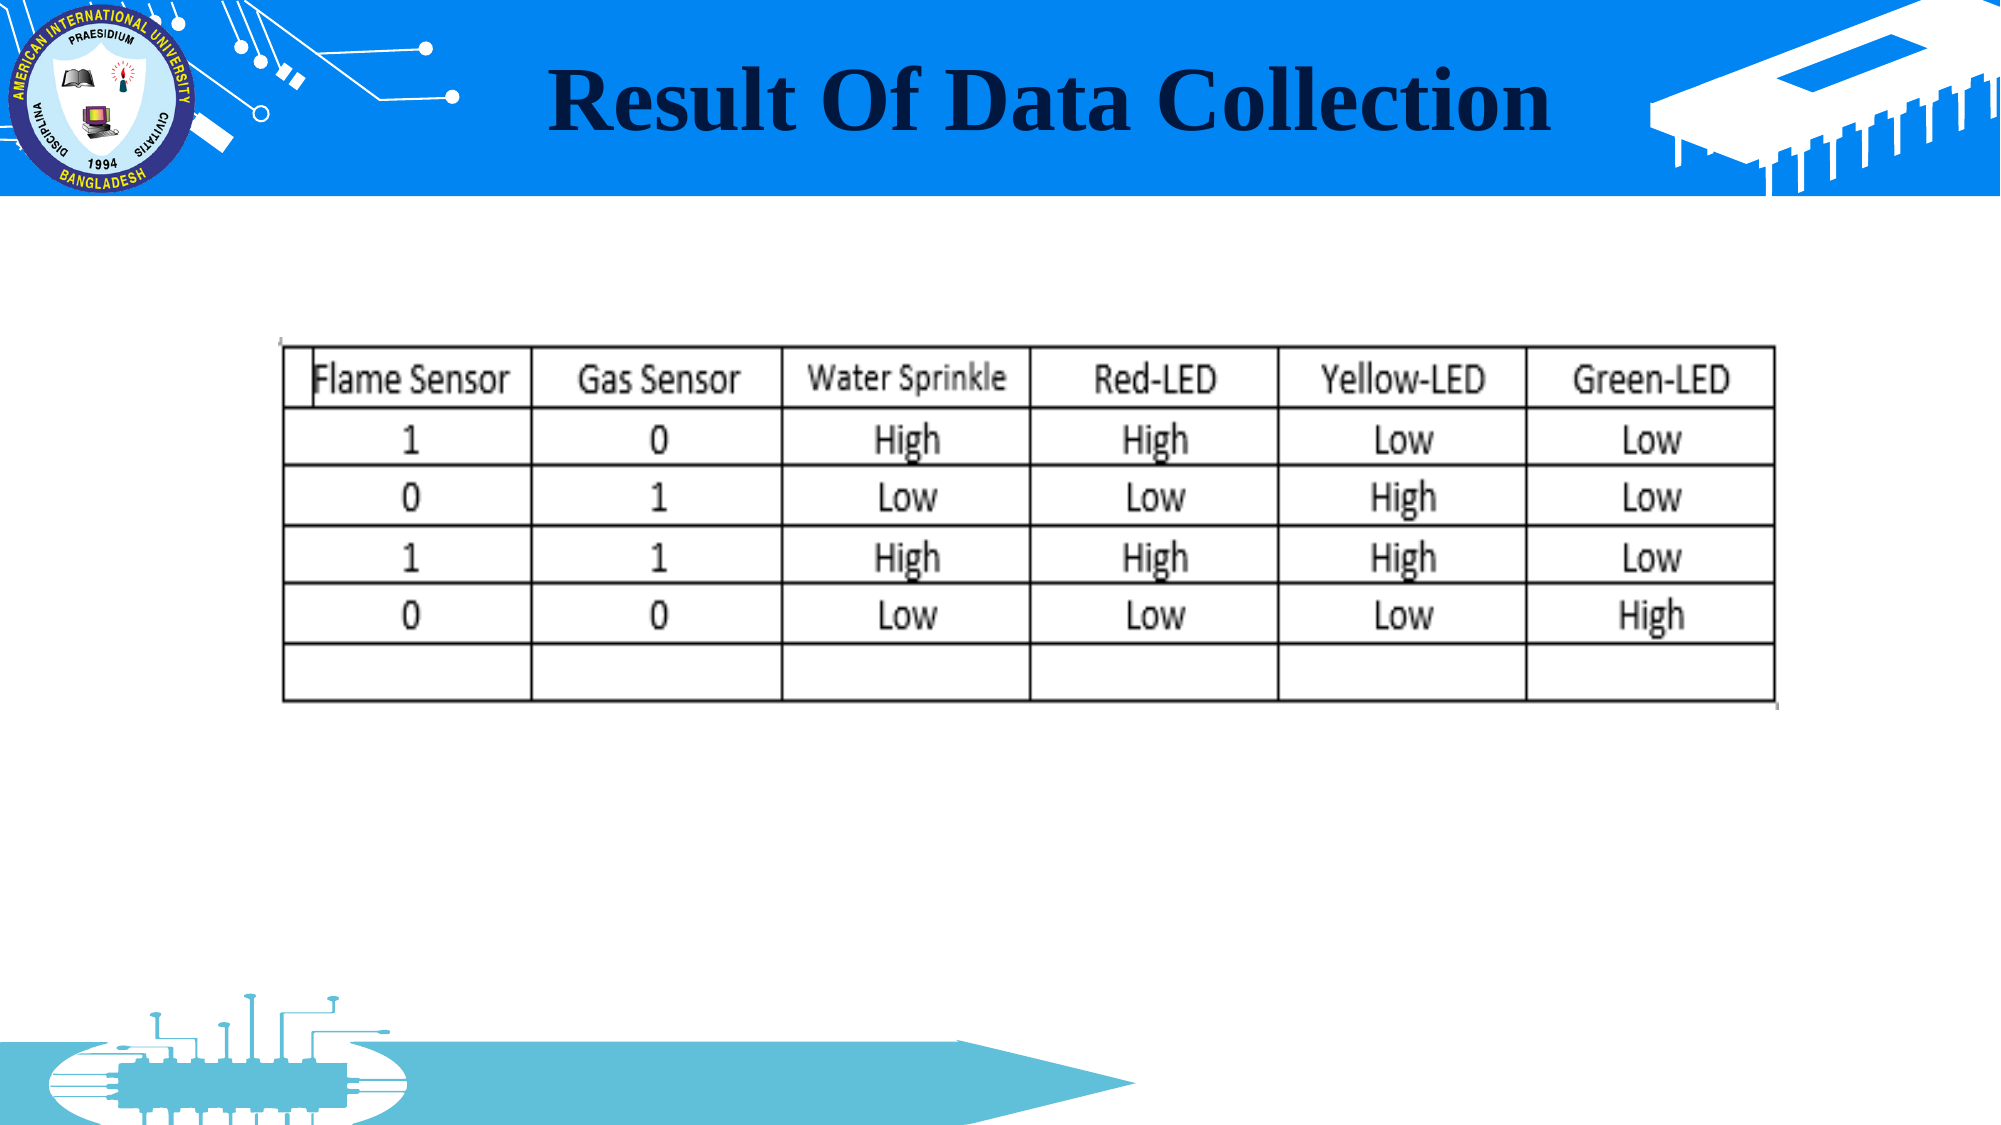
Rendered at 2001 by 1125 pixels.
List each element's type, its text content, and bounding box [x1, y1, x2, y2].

list Result Of Data Collection [101, 67, 2000, 254]
picture [278, 337, 1779, 710]
picture [3, 0, 200, 198]
text_box [0, 993, 1136, 1125]
